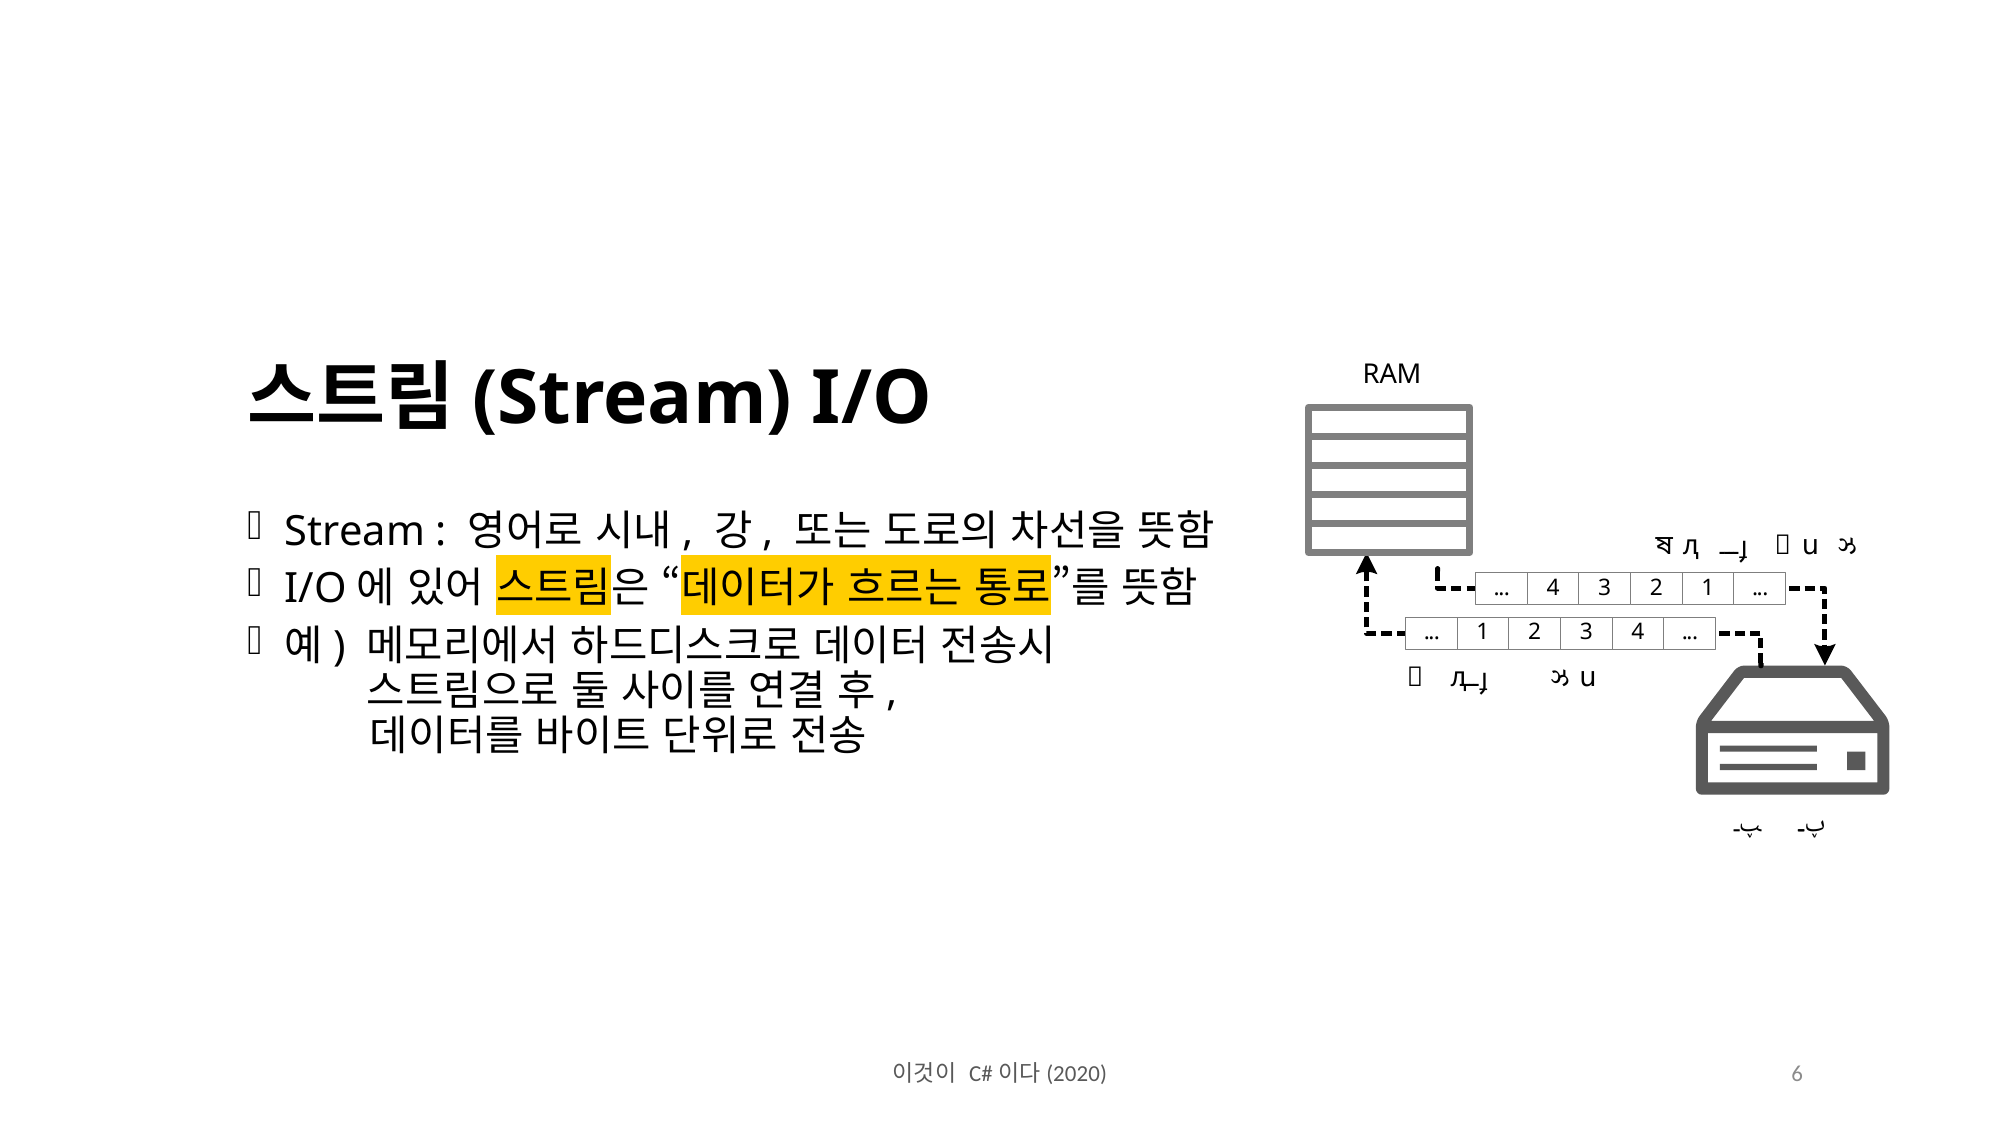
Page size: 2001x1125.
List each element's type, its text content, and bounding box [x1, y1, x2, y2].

slide_number 6 [1413, 1042, 1819, 1103]
picture [1301, 343, 1891, 858]
footer 이것이 C#이다(2020) [662, 1042, 1338, 1103]
text_box 스트림(Stream) I/O Stream : 영어로 시내, 강, 또는 도로의 차선을 뜻함 I/O에 있어 스트림은 “데이터가 흐르는 통로”를 뜻함 예) 메모리에서 하드디스크로 데이터 전송시 스트림으로 둘 사이를 연결 후, 데이터를 바이트 단위로 전송 [232, 343, 1301, 804]
